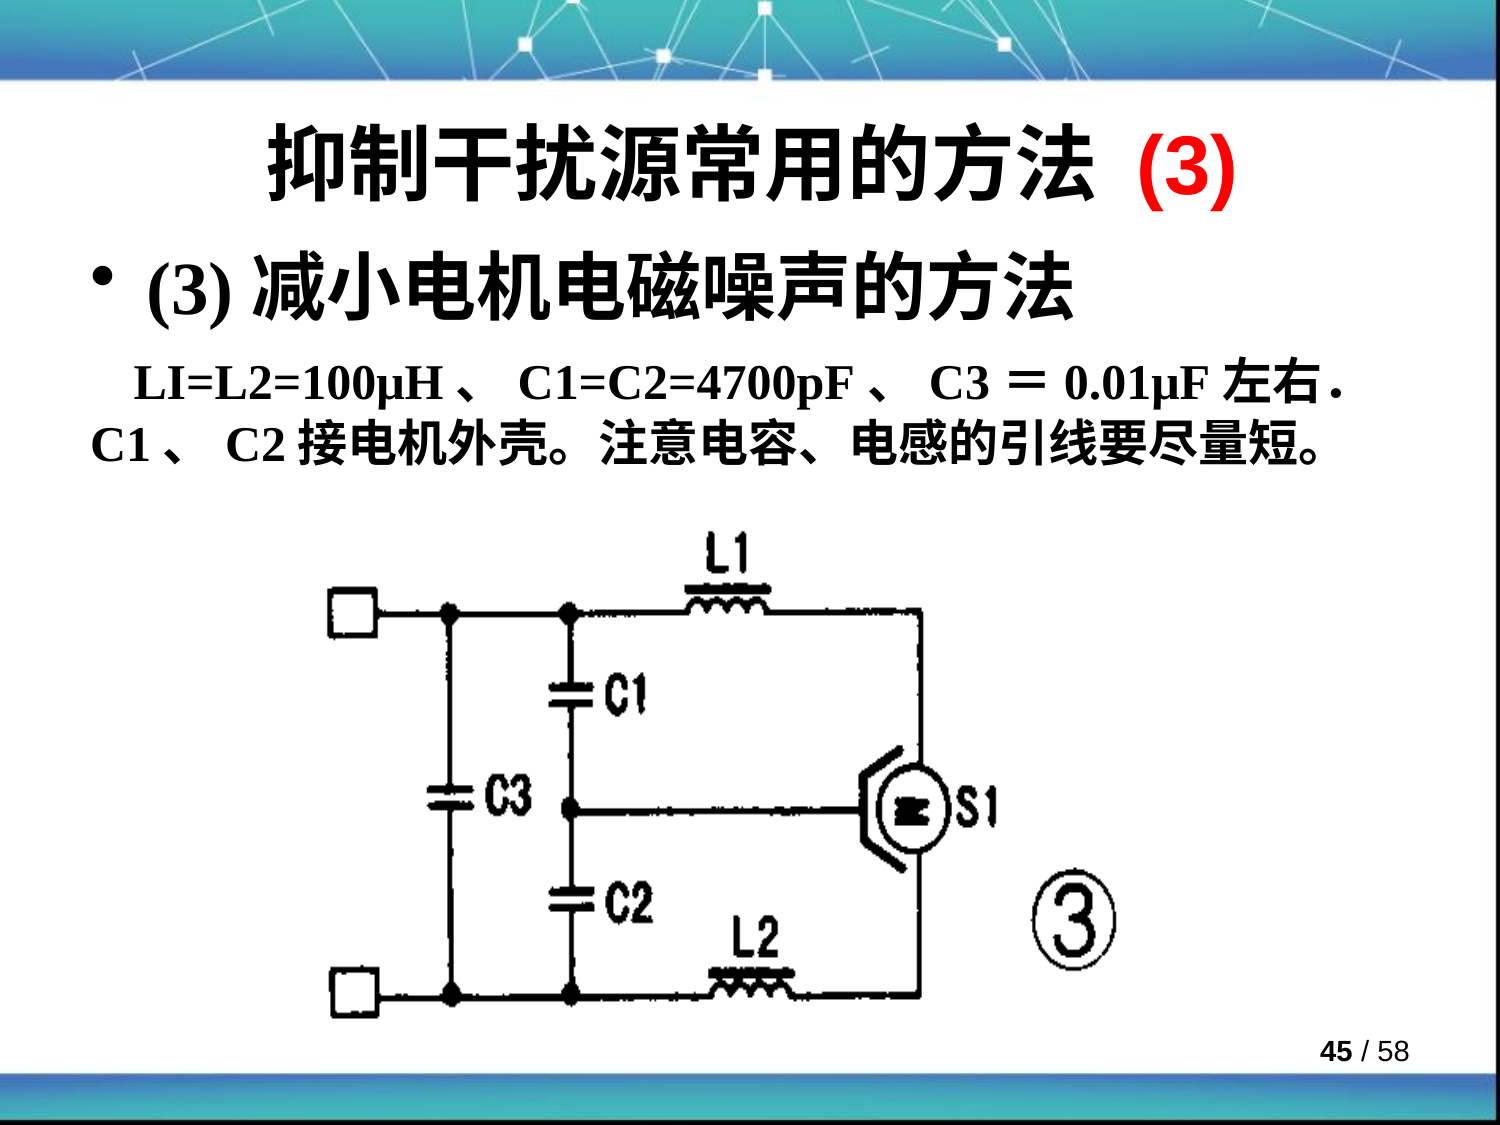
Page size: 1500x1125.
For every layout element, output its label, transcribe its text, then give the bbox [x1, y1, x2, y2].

title 抑制干扰源常用的方法 (3) [76, 101, 1428, 221]
picture [0, 0, 1500, 1125]
slide_number / 58 [1074, 1024, 1425, 1103]
list (3)减小电机电磁噪声的方法 LI=L2=100μH、C1=C2=4700pF、C3＝0.01μF左右．C1、C2接电机外壳。注意电容、电感的引线要尽量短。 [74, 231, 1426, 1006]
